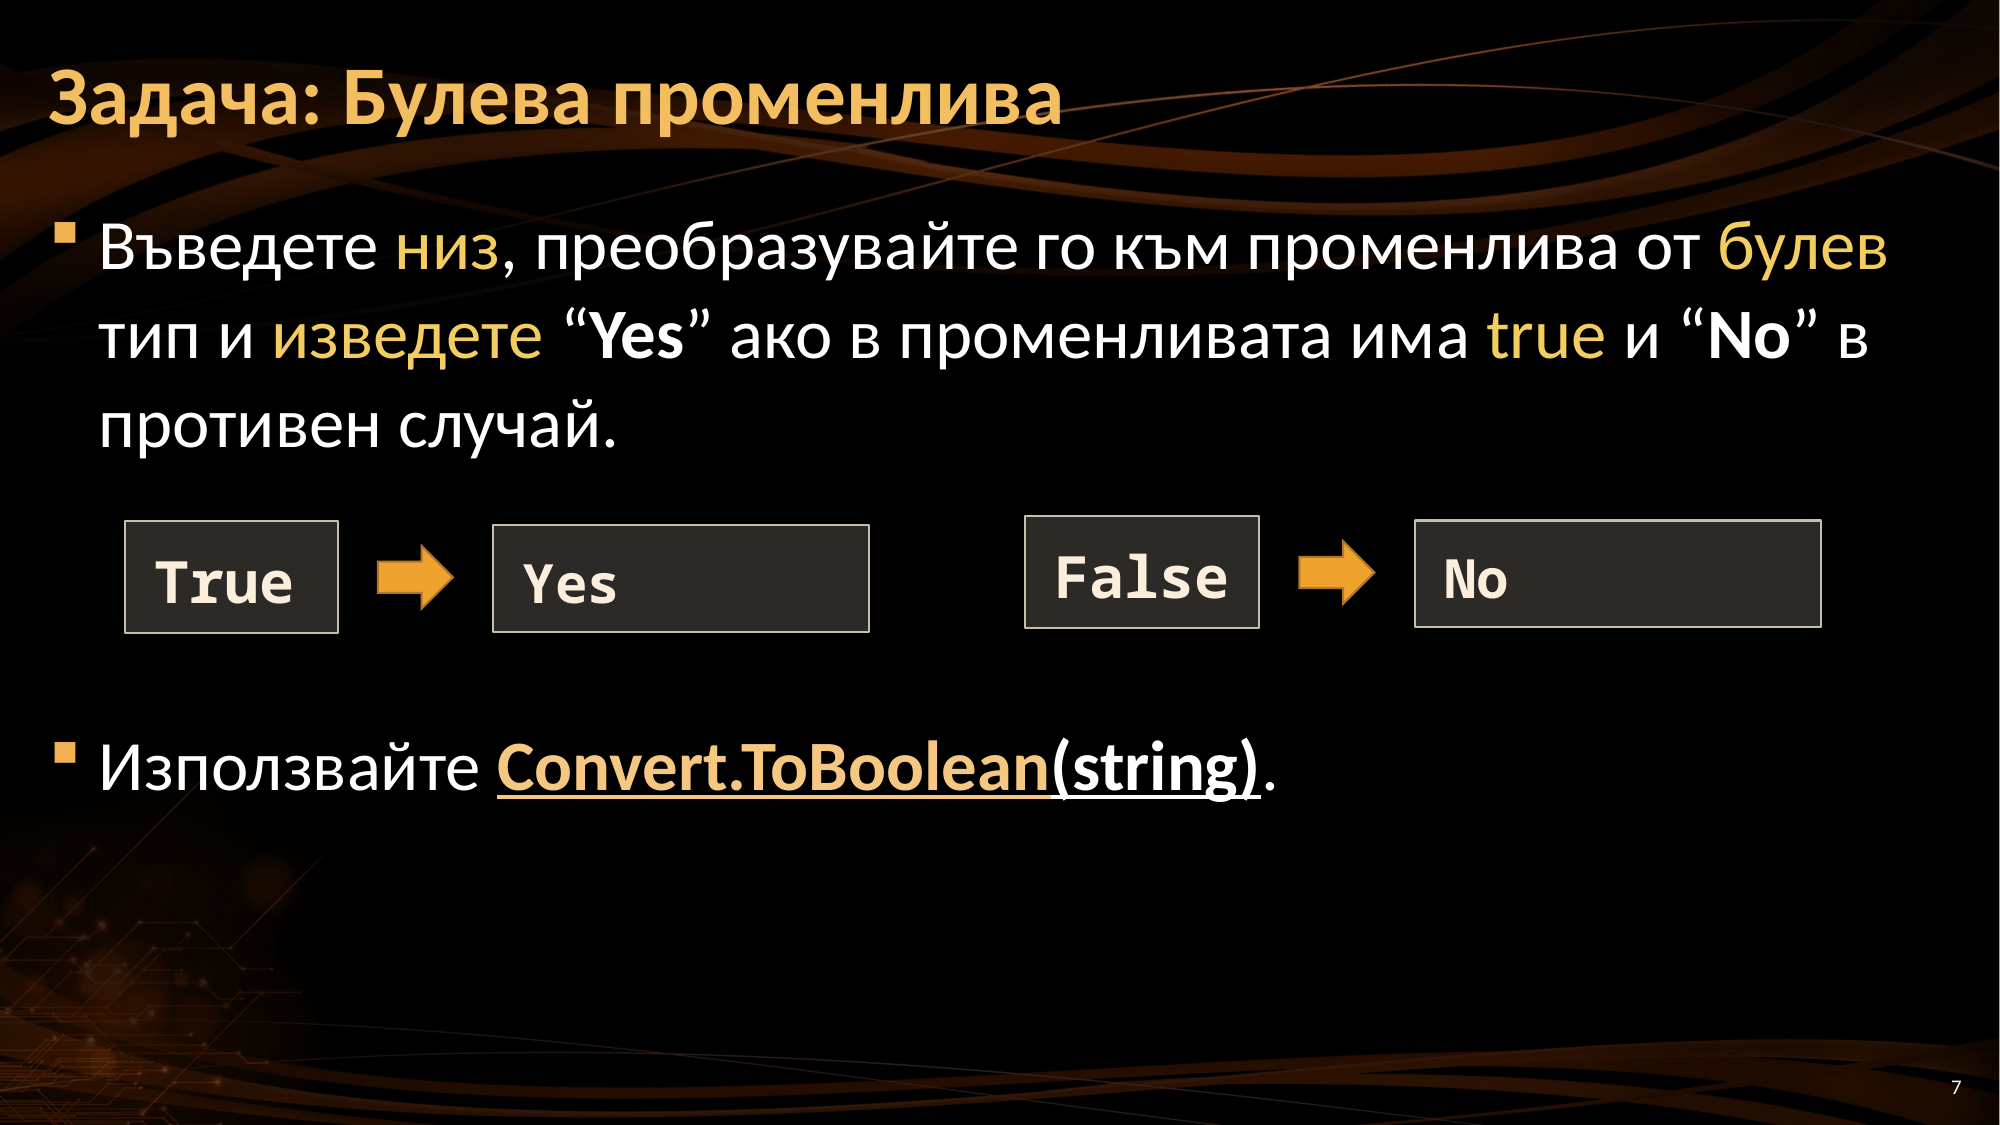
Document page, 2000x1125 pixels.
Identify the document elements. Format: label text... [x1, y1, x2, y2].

text_box [376, 543, 455, 611]
list Въведете низ, преобразувайте го към променлива от булев тип и изведете “Yes” ако в променливата има true и “No” в противен случай. Използвайте Convert.ToBoolean(string). [31, 189, 1968, 1103]
text_box No [1414, 520, 1822, 628]
picture [0, 0, 2000, 1125]
text_box Yes [493, 525, 870, 633]
text_box True [124, 520, 338, 633]
slide_number 7 [1897, 1070, 1968, 1103]
text_box [1298, 538, 1376, 607]
title Задача: Булева променлива [30, 6, 1968, 189]
text_box False [1024, 515, 1260, 629]
